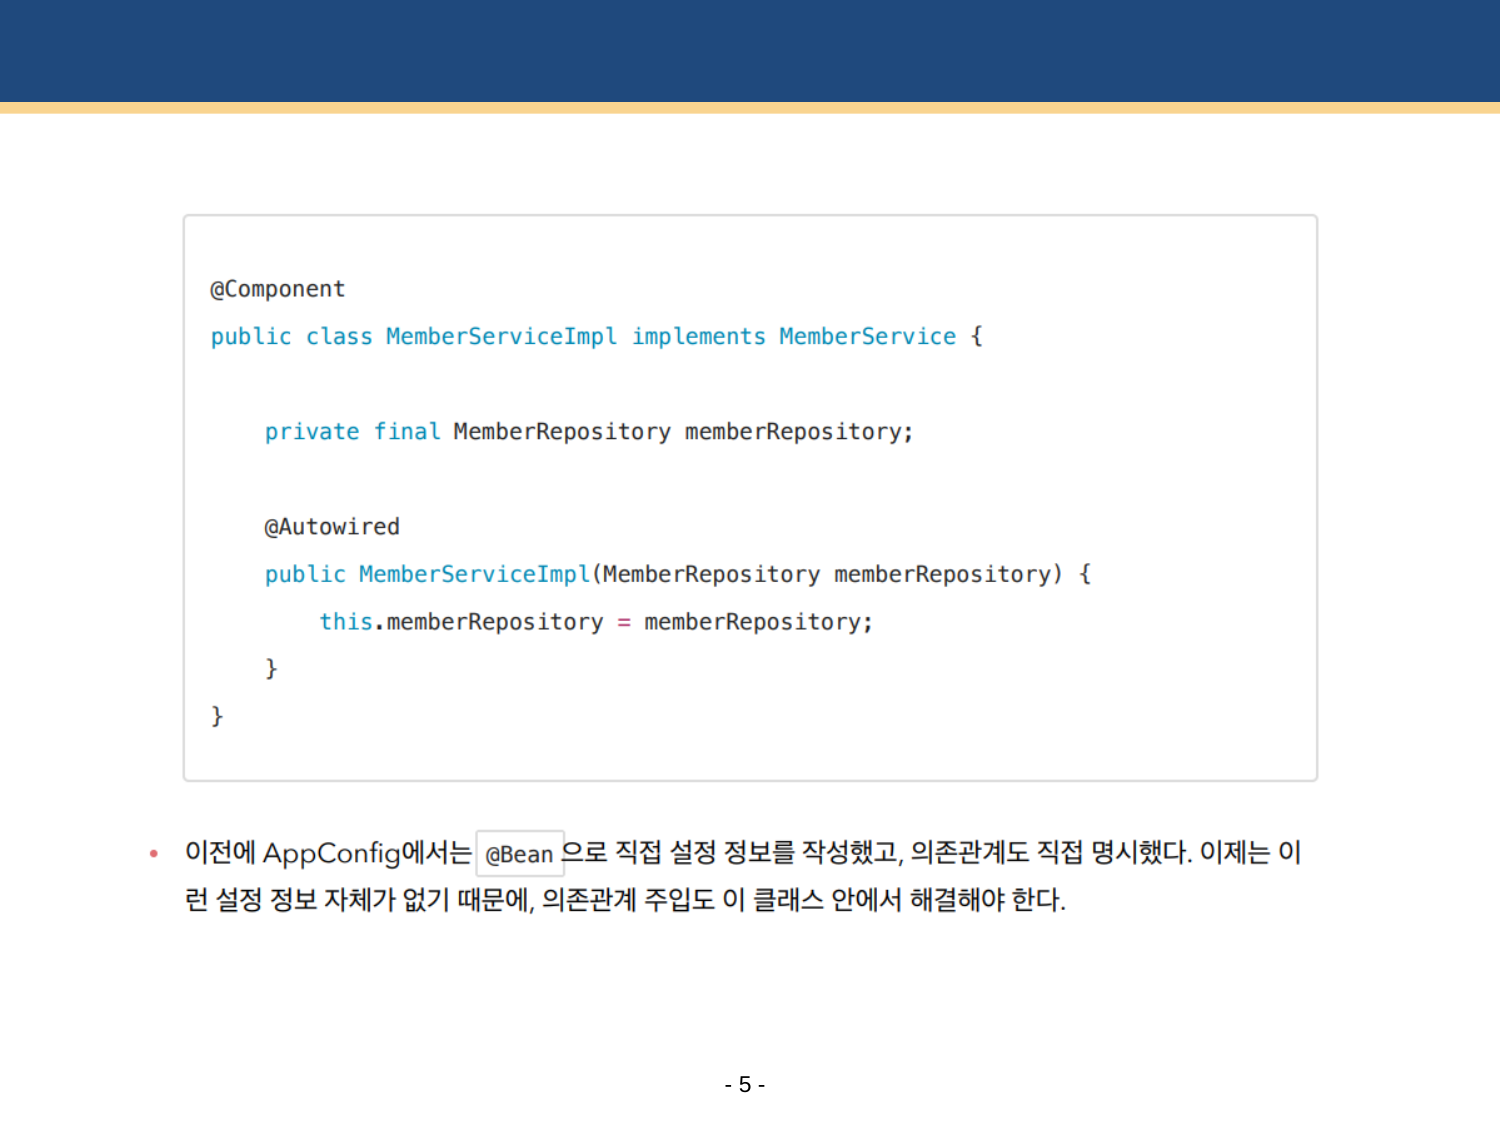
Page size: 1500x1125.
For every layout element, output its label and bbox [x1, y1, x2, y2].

picture [20, 204, 1480, 921]
